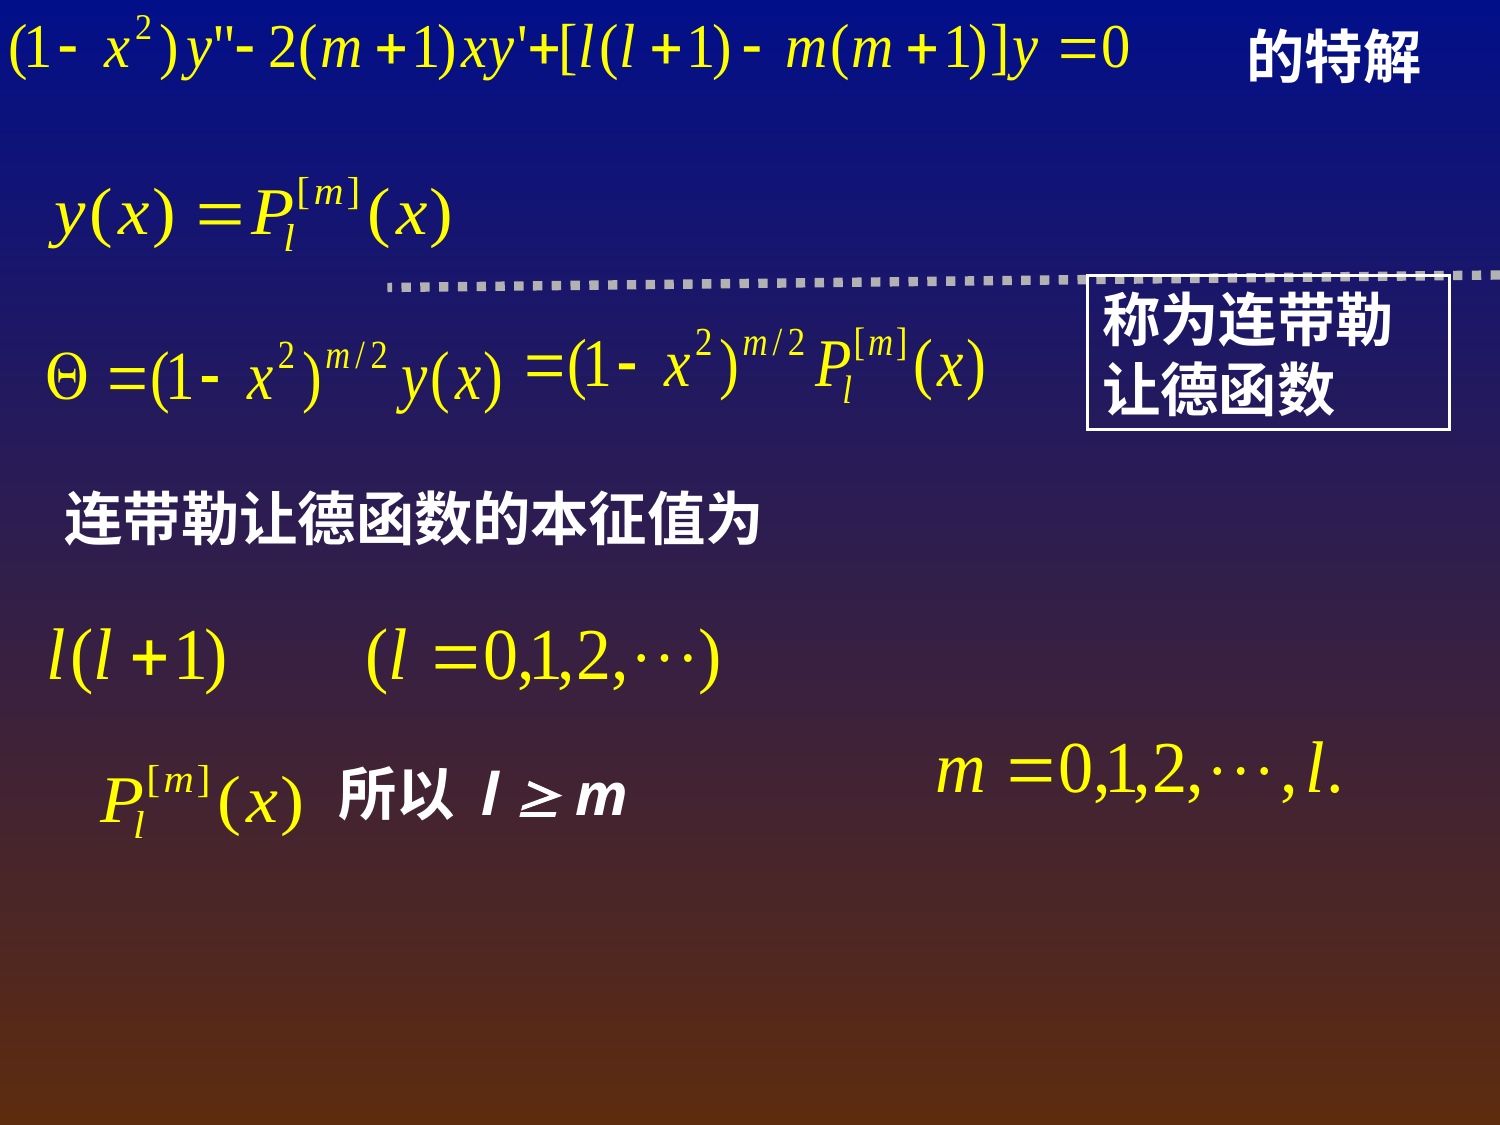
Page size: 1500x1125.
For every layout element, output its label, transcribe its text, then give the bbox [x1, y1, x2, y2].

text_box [37, 324, 514, 425]
text_box 的特解 [1231, 12, 1437, 98]
text_box 称为连带勒让德函数 [1087, 275, 1450, 430]
text_box 所以 l  m [323, 750, 644, 835]
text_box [512, 312, 994, 418]
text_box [0, 0, 1138, 91]
text_box 连带勒让德函数的本征值为 [49, 475, 950, 560]
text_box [37, 612, 729, 707]
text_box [924, 724, 1350, 819]
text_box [37, 162, 464, 265]
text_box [87, 749, 312, 853]
